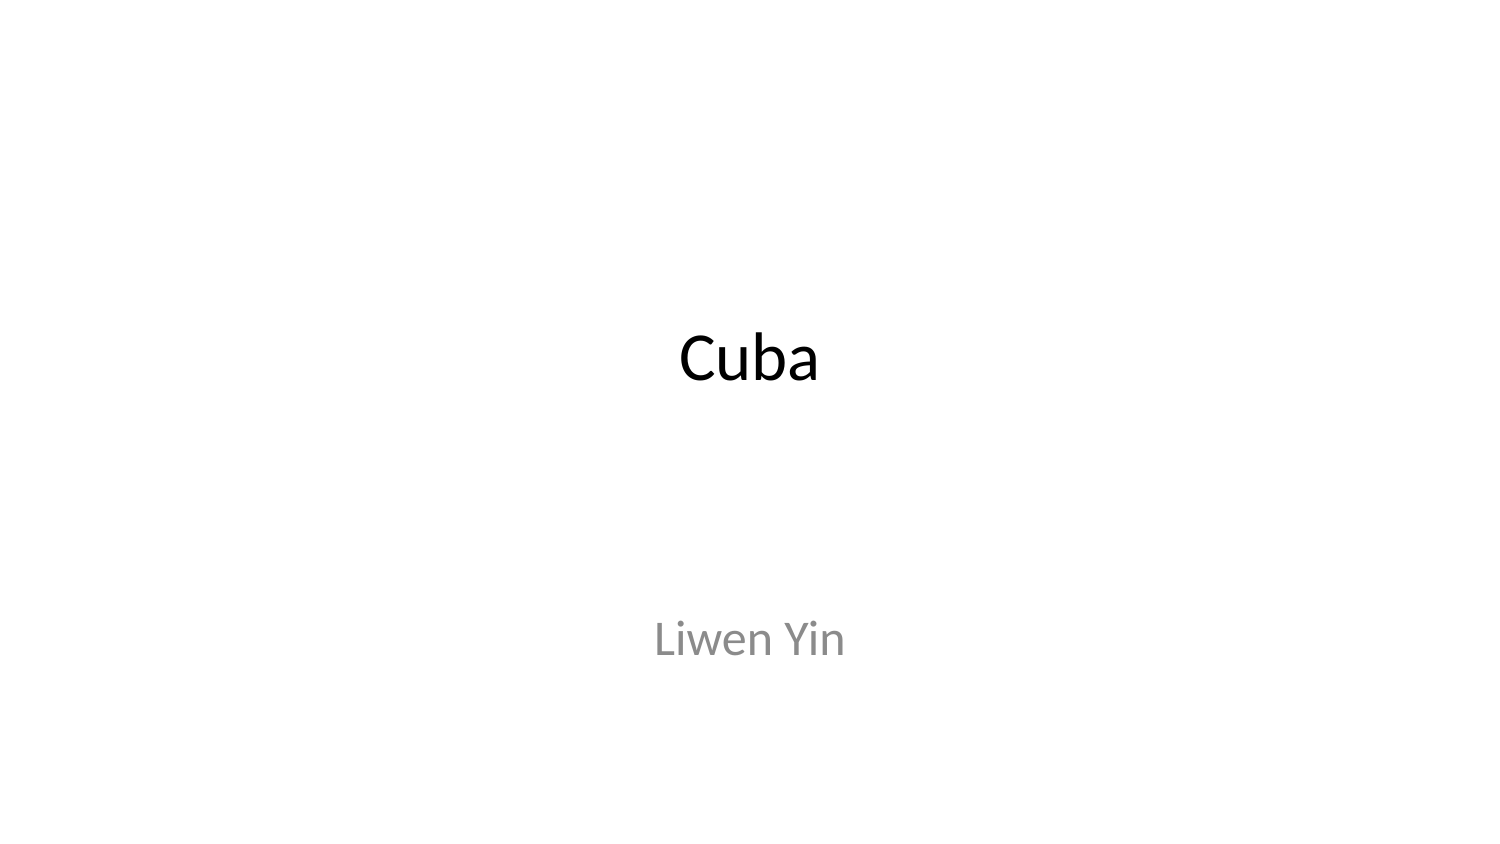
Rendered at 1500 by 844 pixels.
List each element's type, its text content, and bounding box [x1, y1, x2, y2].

title Cuba [112, 262, 1388, 443]
subtitle Liwen Yin [225, 478, 1275, 694]
